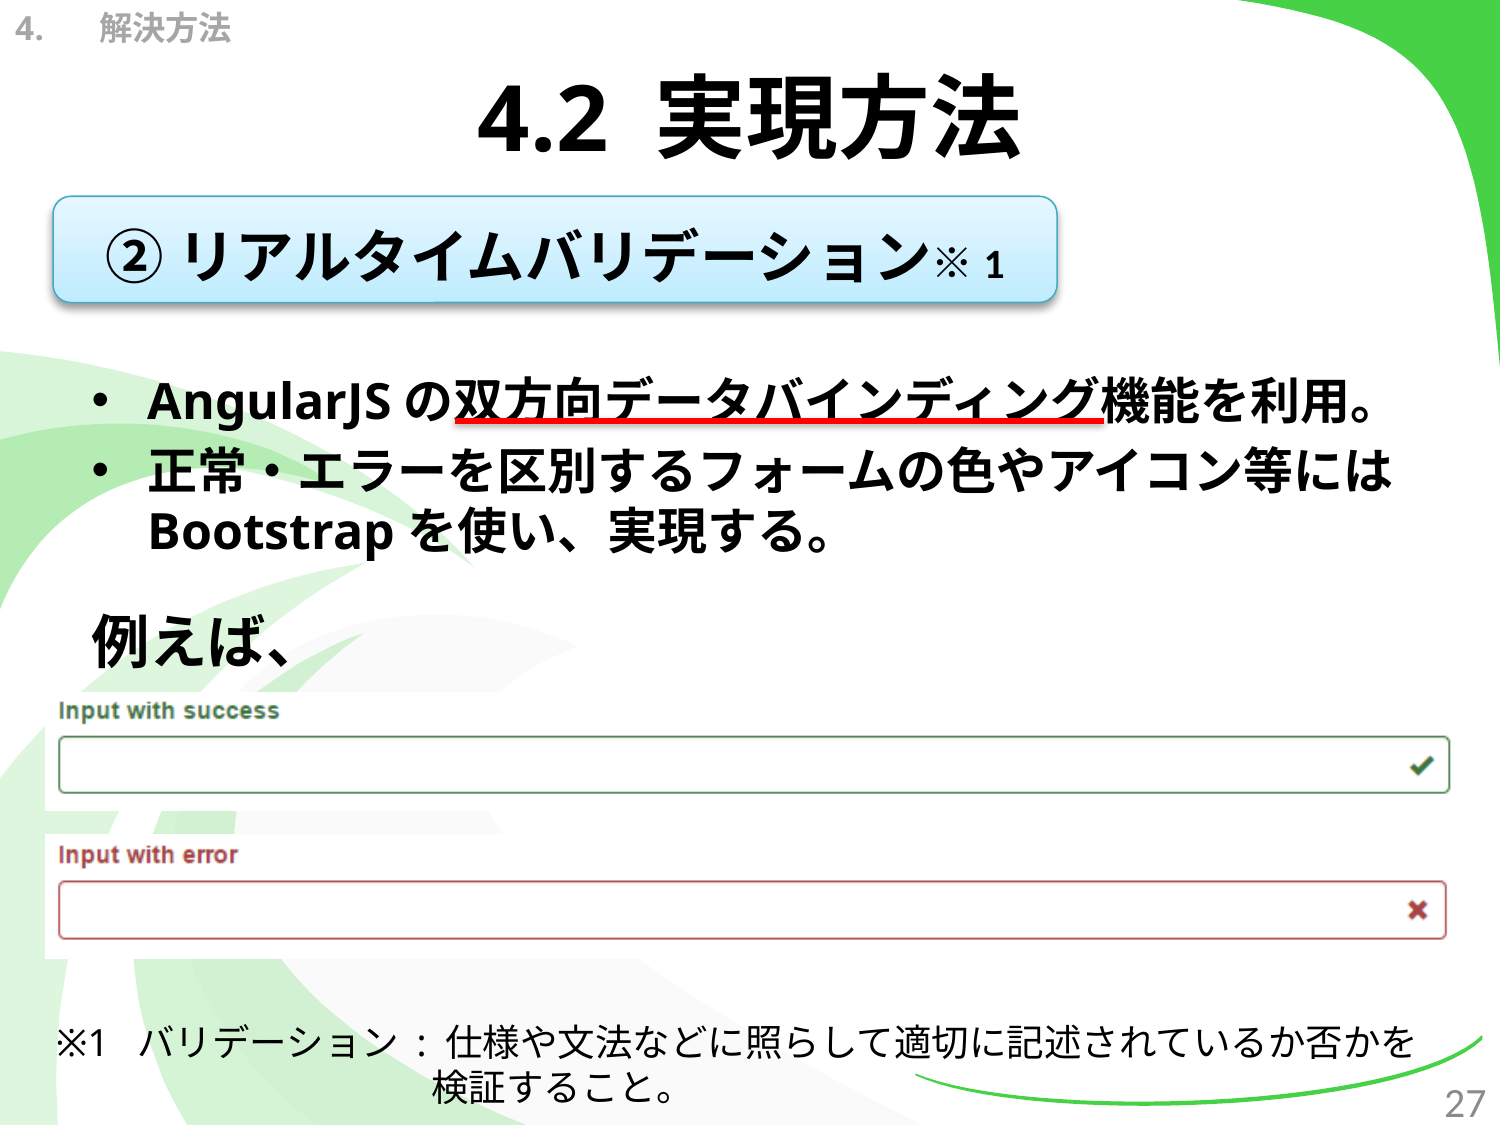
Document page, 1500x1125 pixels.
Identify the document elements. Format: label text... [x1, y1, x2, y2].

picture [45, 692, 1459, 811]
text_box ※1 バリデーション : 仕様や文法などに照らして適切に記述されているか否かを 検証すること。 [41, 1011, 1447, 1117]
text_box 例えば、 [76, 597, 337, 683]
title 4.2 実現方法 [75, 55, 1425, 209]
picture [45, 833, 1459, 959]
slide_number 27 [1151, 1070, 1500, 1125]
text_box ②リアルタイムバリデーション※1 [52, 195, 1058, 304]
text_box 解決方法 [0, 0, 1500, 55]
list AngularJSの双方向データバインディング機能を利用。 正常・エラーを区別するフォームの色やアイコン等にはBootstrapを使い、実現する。 [76, 361, 1461, 634]
